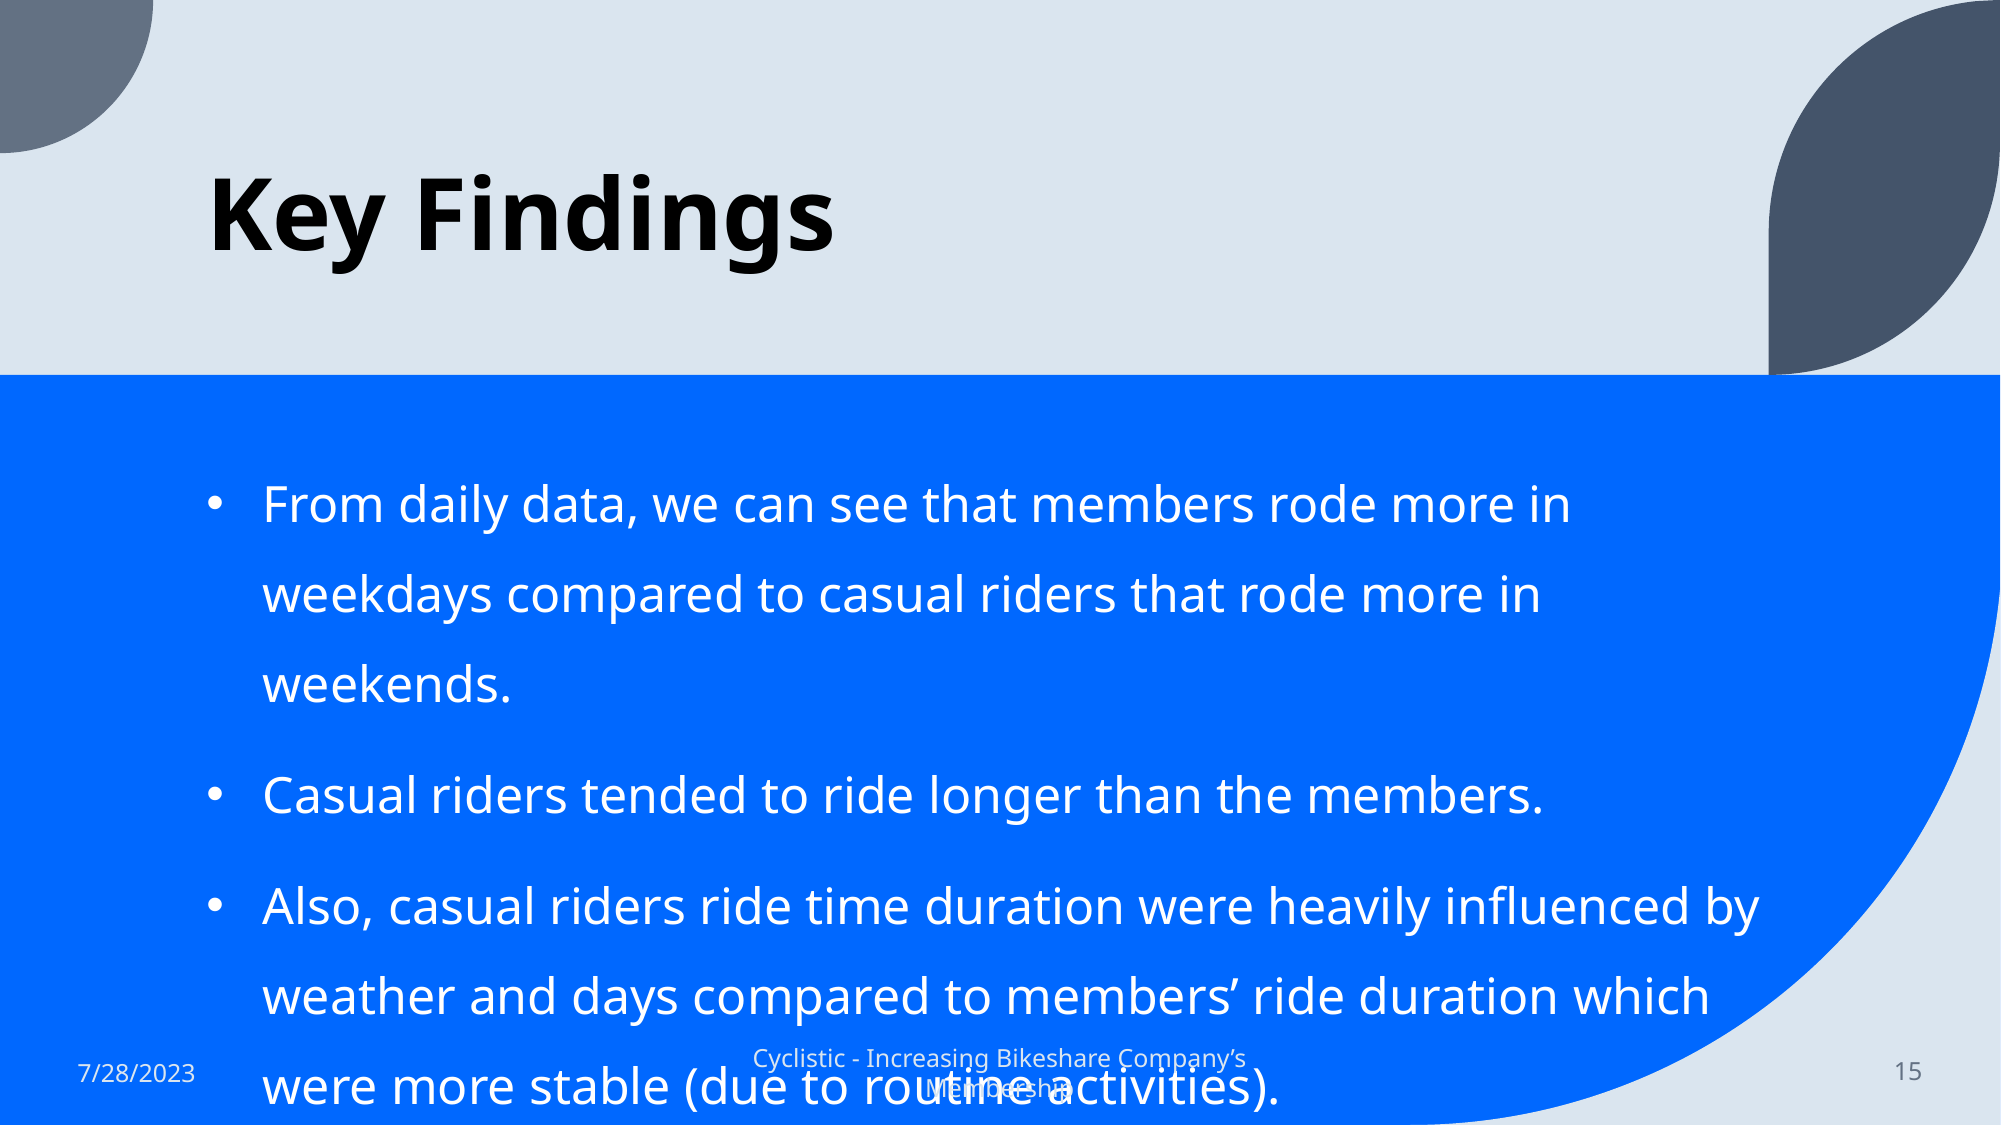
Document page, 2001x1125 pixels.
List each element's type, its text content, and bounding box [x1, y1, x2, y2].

title Key Findings [191, 62, 1796, 280]
footer Cyclistic - Increasing Bikeshare Company’s Membership [662, 1042, 1338, 1103]
slide_number 15 [1674, 1042, 1938, 1103]
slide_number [62, 1042, 513, 1103]
list From daily data, we can see that members rode more in weekdays compared to casual riders that rode more in weekends. Casual riders tended to ride longer than the members. Also, casual riders ride time duration were heavily influenced by weather and days compared to members’ ride duration which were more stable (due to routine activities). [191, 435, 1796, 999]
